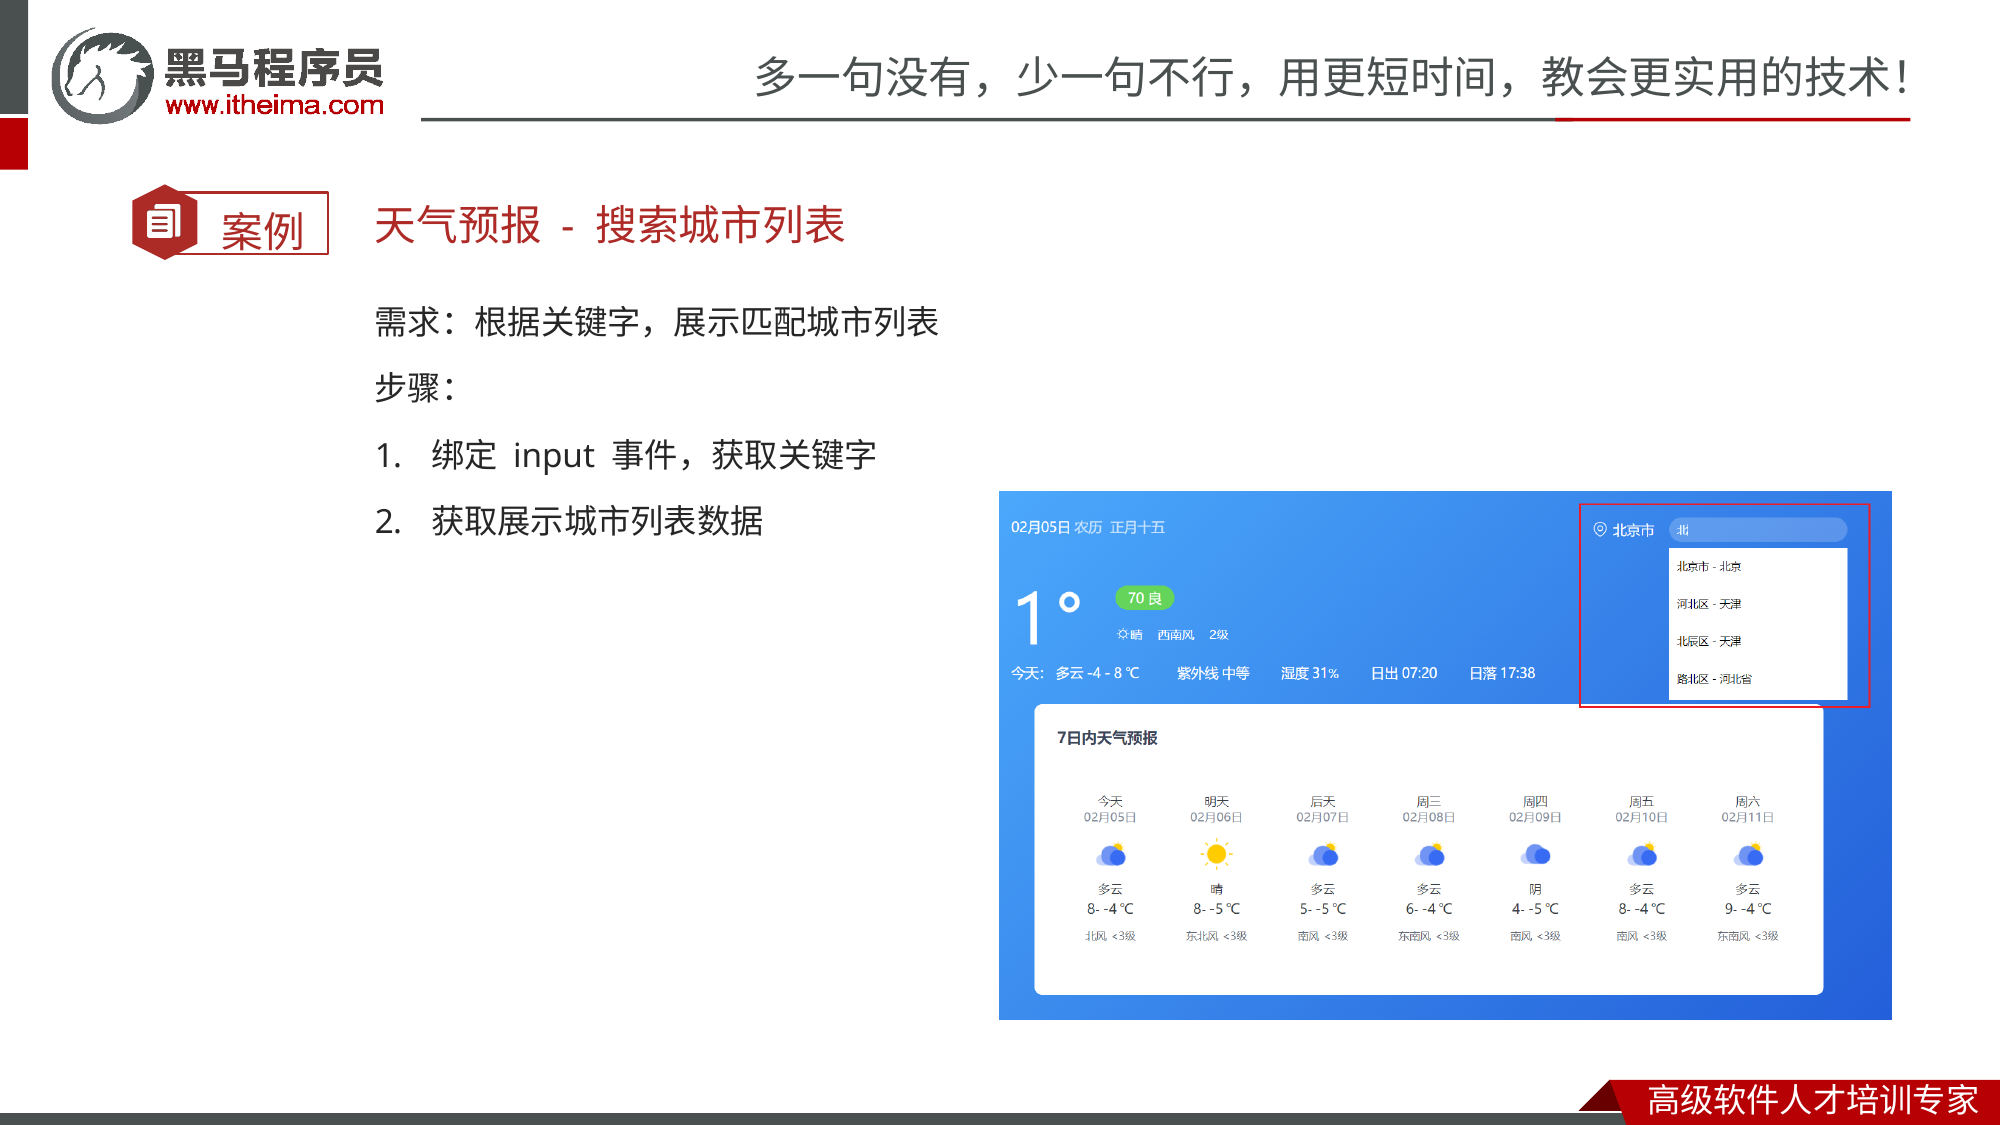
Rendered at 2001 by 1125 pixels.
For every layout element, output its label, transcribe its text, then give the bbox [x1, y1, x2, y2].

picture [50, 26, 384, 125]
picture [999, 491, 1892, 1021]
picture [147, 204, 181, 238]
list 需求：根据关键字，展示匹配城市列表 步骤： 绑定 input 事件，获取关键字 获取展示城市列表数据 [360, 273, 1872, 1020]
list 天气预报 - 搜索城市列表 [360, 181, 1872, 266]
